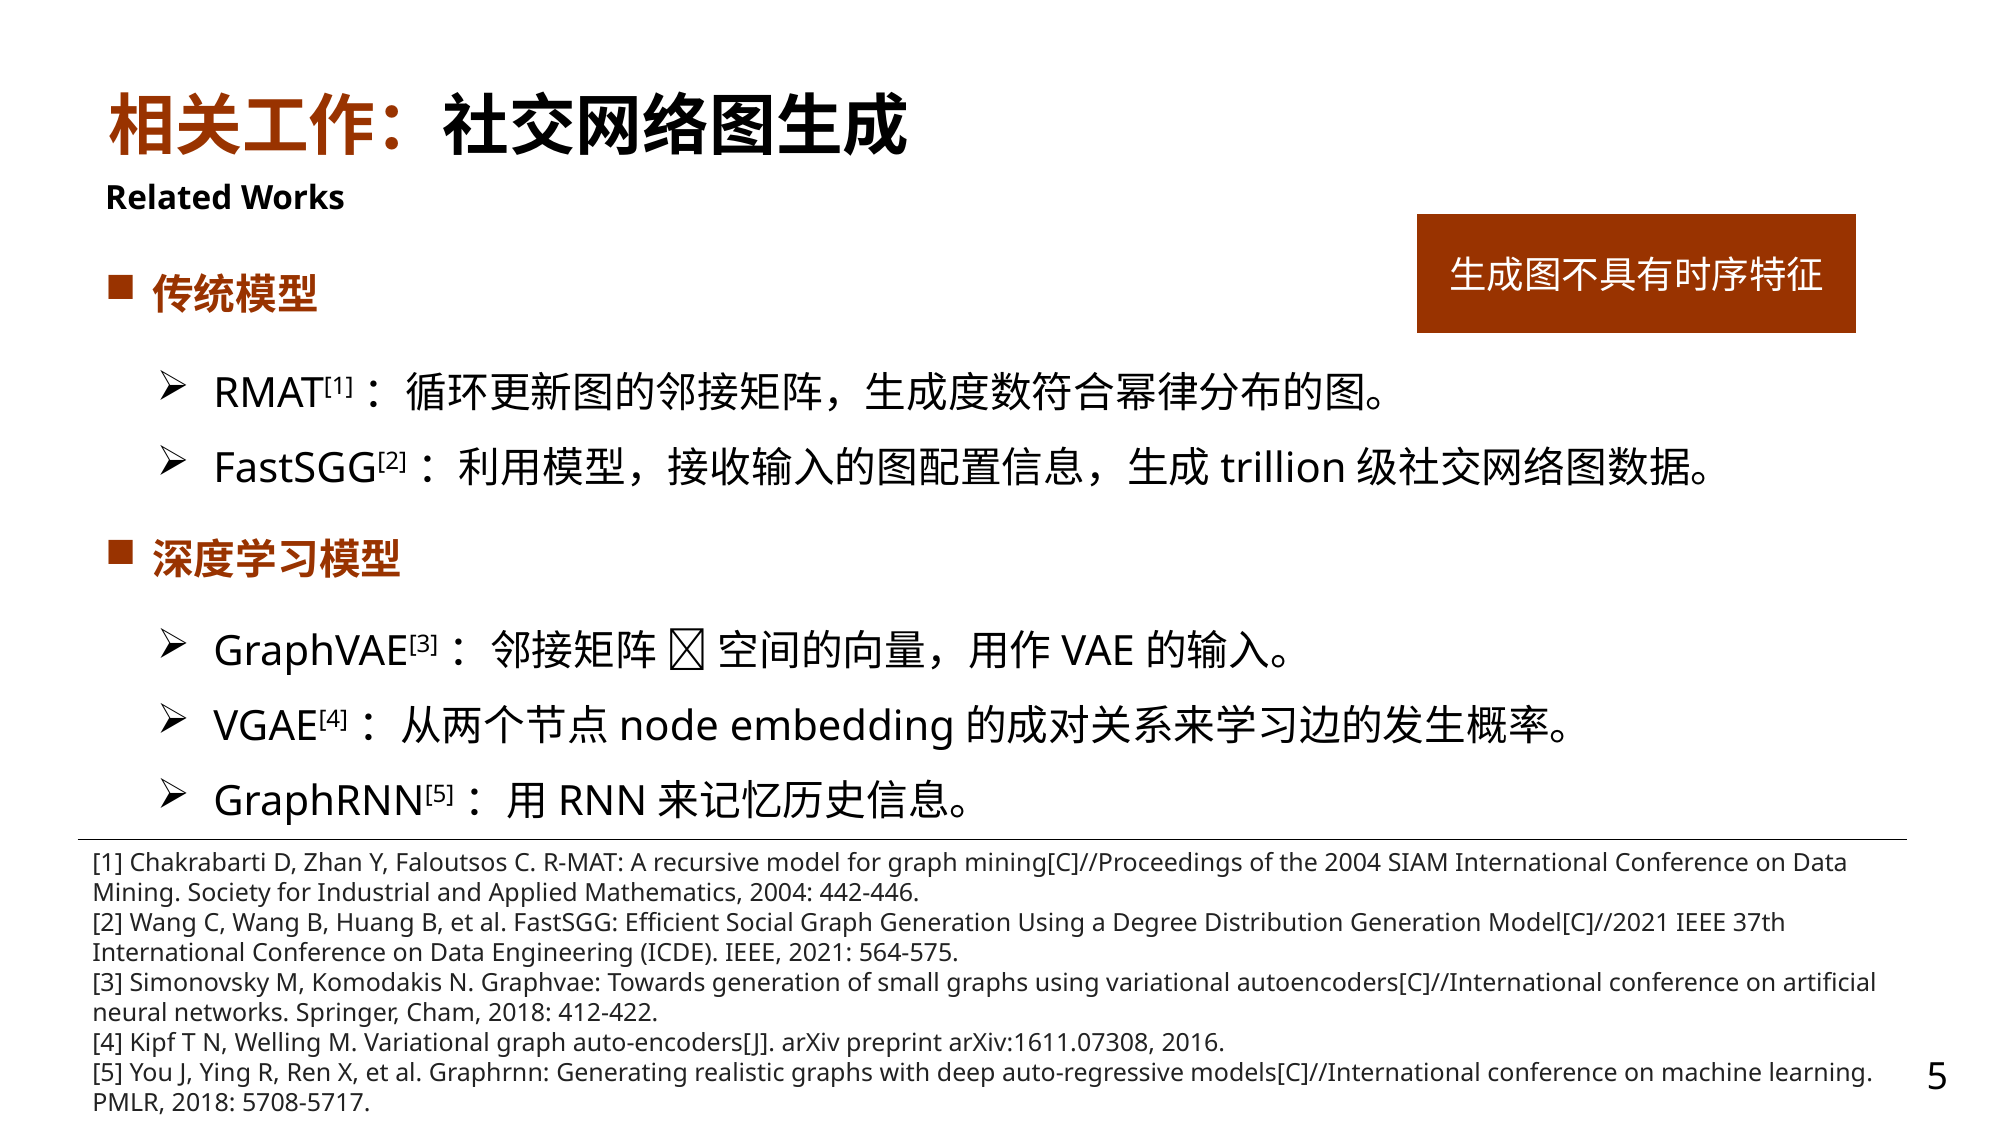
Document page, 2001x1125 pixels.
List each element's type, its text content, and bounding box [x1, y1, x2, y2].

text_box [1] Chakrabarti D, Zhan Y, Faloutsos C. R-MAT: A recursive model for graph mining[C]//Proceedings of the 2004 SIAM International Conference on Data Mining. Society for Industrial and Applied Mathematics, 2004: 442-446. [2] Wang C, Wang B, Huang B, et al. FastSGG: Efficient Social Graph Generation Using a Degree Distribution Generation Model[C]//2021 IEEE 37th International Conference on Data Engineering (ICDE). IEEE, 2021: 564-575. [3] Simonovsky M, Komodakis N. Graphvae: Towards generation of small graphs using variational autoencoders[C]//International conference on artificial neural networks. Springer, Cham, 2018: 412-422. [4] Kipf T N, Welling M. Variational graph auto-encoders[J]. arXiv preprint arXiv:1611.07308, 2016. [5] You J, Ying R, Ren X, et al. Graphrnn: Generating realistic graphs with deep auto-regressive models[C]//International conference on machine learning. PMLR, 2018: 5708-5717. [77, 840, 1908, 1124]
text_box 深度学习模型 [90, 525, 455, 591]
text_box 5 [1911, 1045, 1973, 1105]
text_box 生成图不具有时序特征 [1414, 211, 1859, 337]
text_box 相关工作：社交网络图生成 [94, 75, 925, 171]
text_box Related Works [90, 169, 598, 224]
text_box 传统模型 [90, 260, 372, 326]
